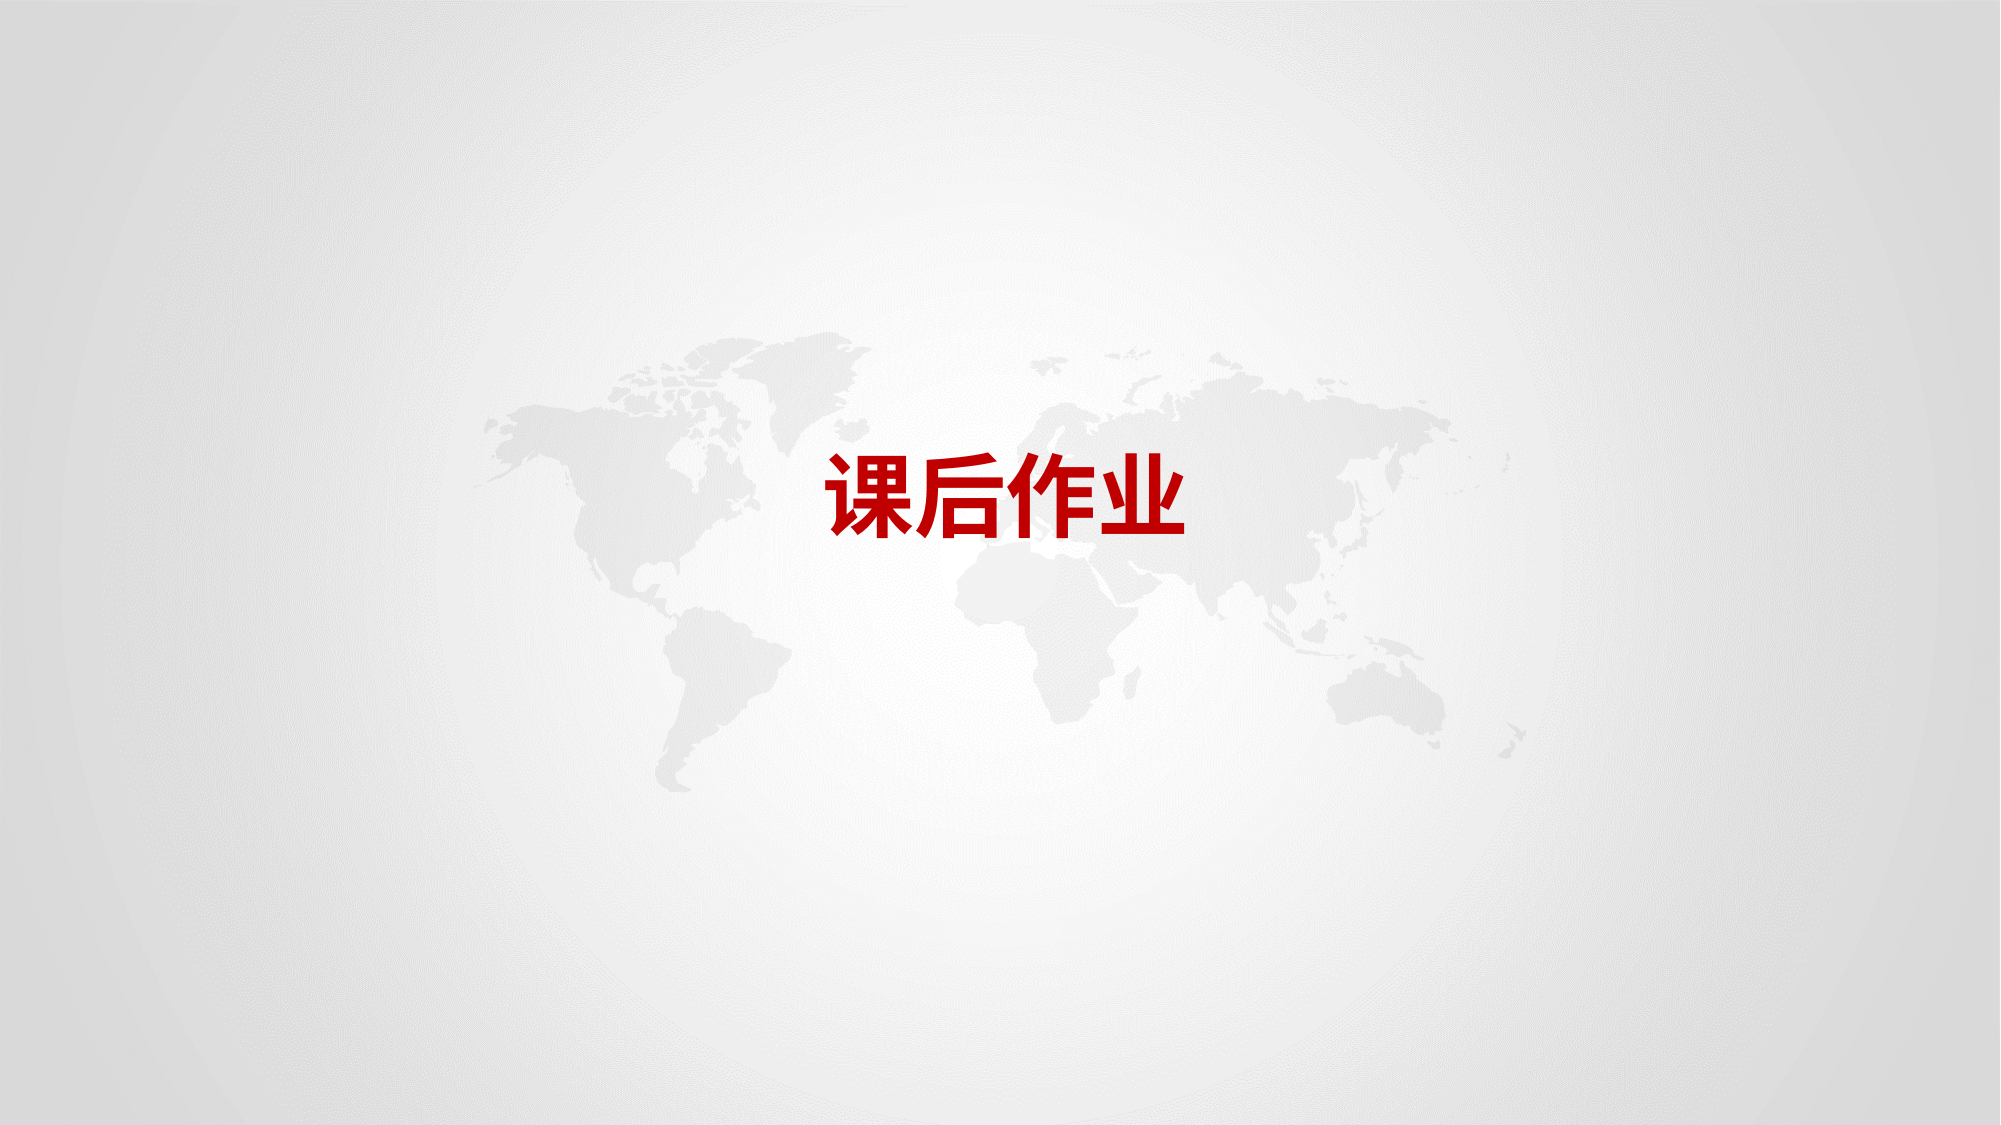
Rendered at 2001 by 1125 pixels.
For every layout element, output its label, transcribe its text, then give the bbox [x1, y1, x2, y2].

text_box 课后作业 [807, 431, 1231, 557]
picture [0, 0, 2000, 1125]
